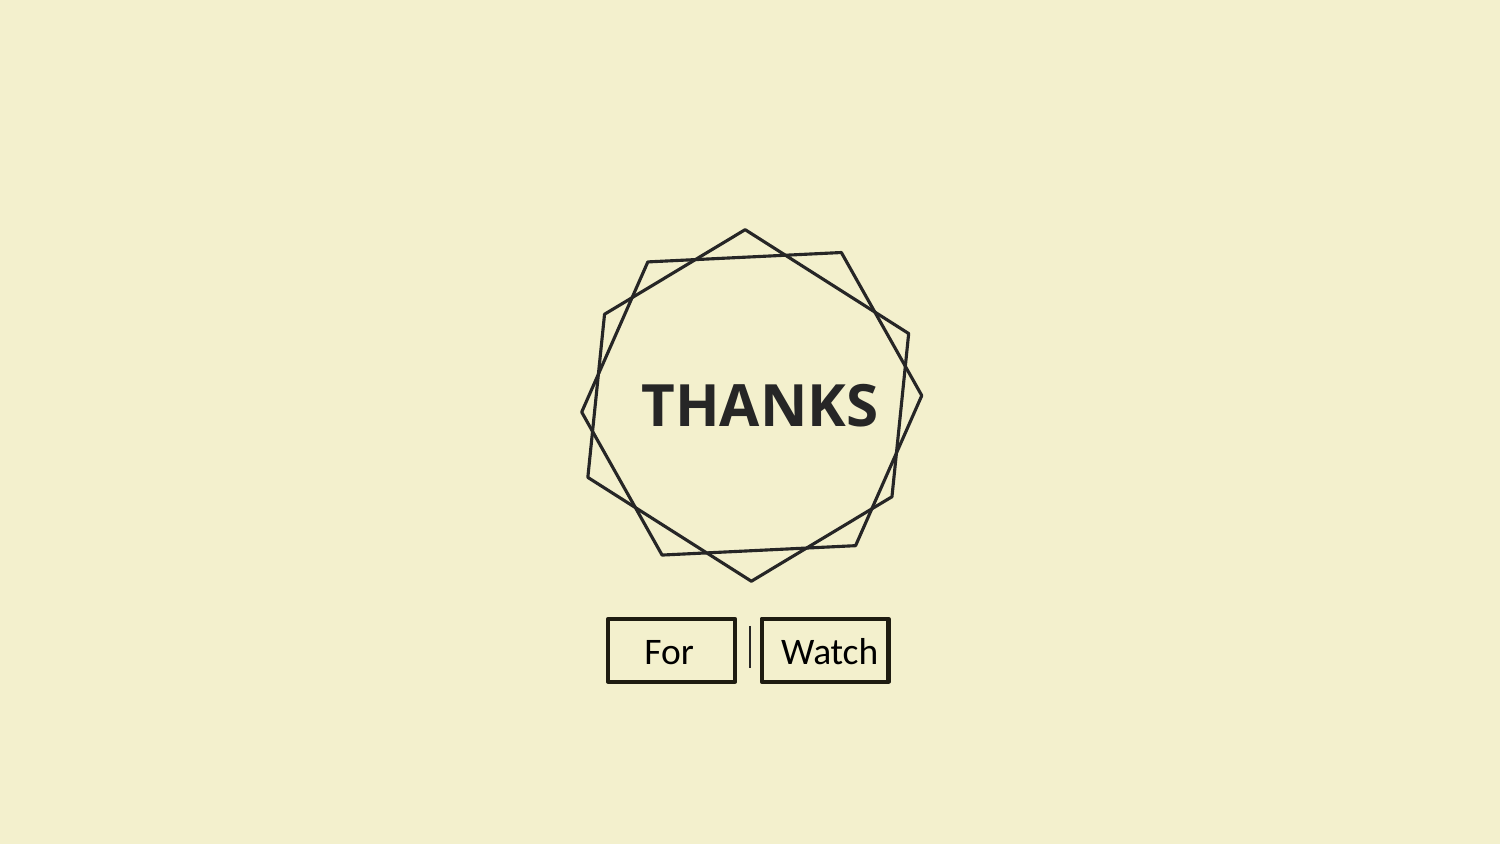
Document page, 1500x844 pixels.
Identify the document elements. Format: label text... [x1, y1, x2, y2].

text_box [577, 256, 923, 553]
text_box [760, 617, 891, 684]
text_box [606, 617, 737, 684]
text_box Watch [766, 619, 894, 680]
text_box For [612, 619, 709, 680]
